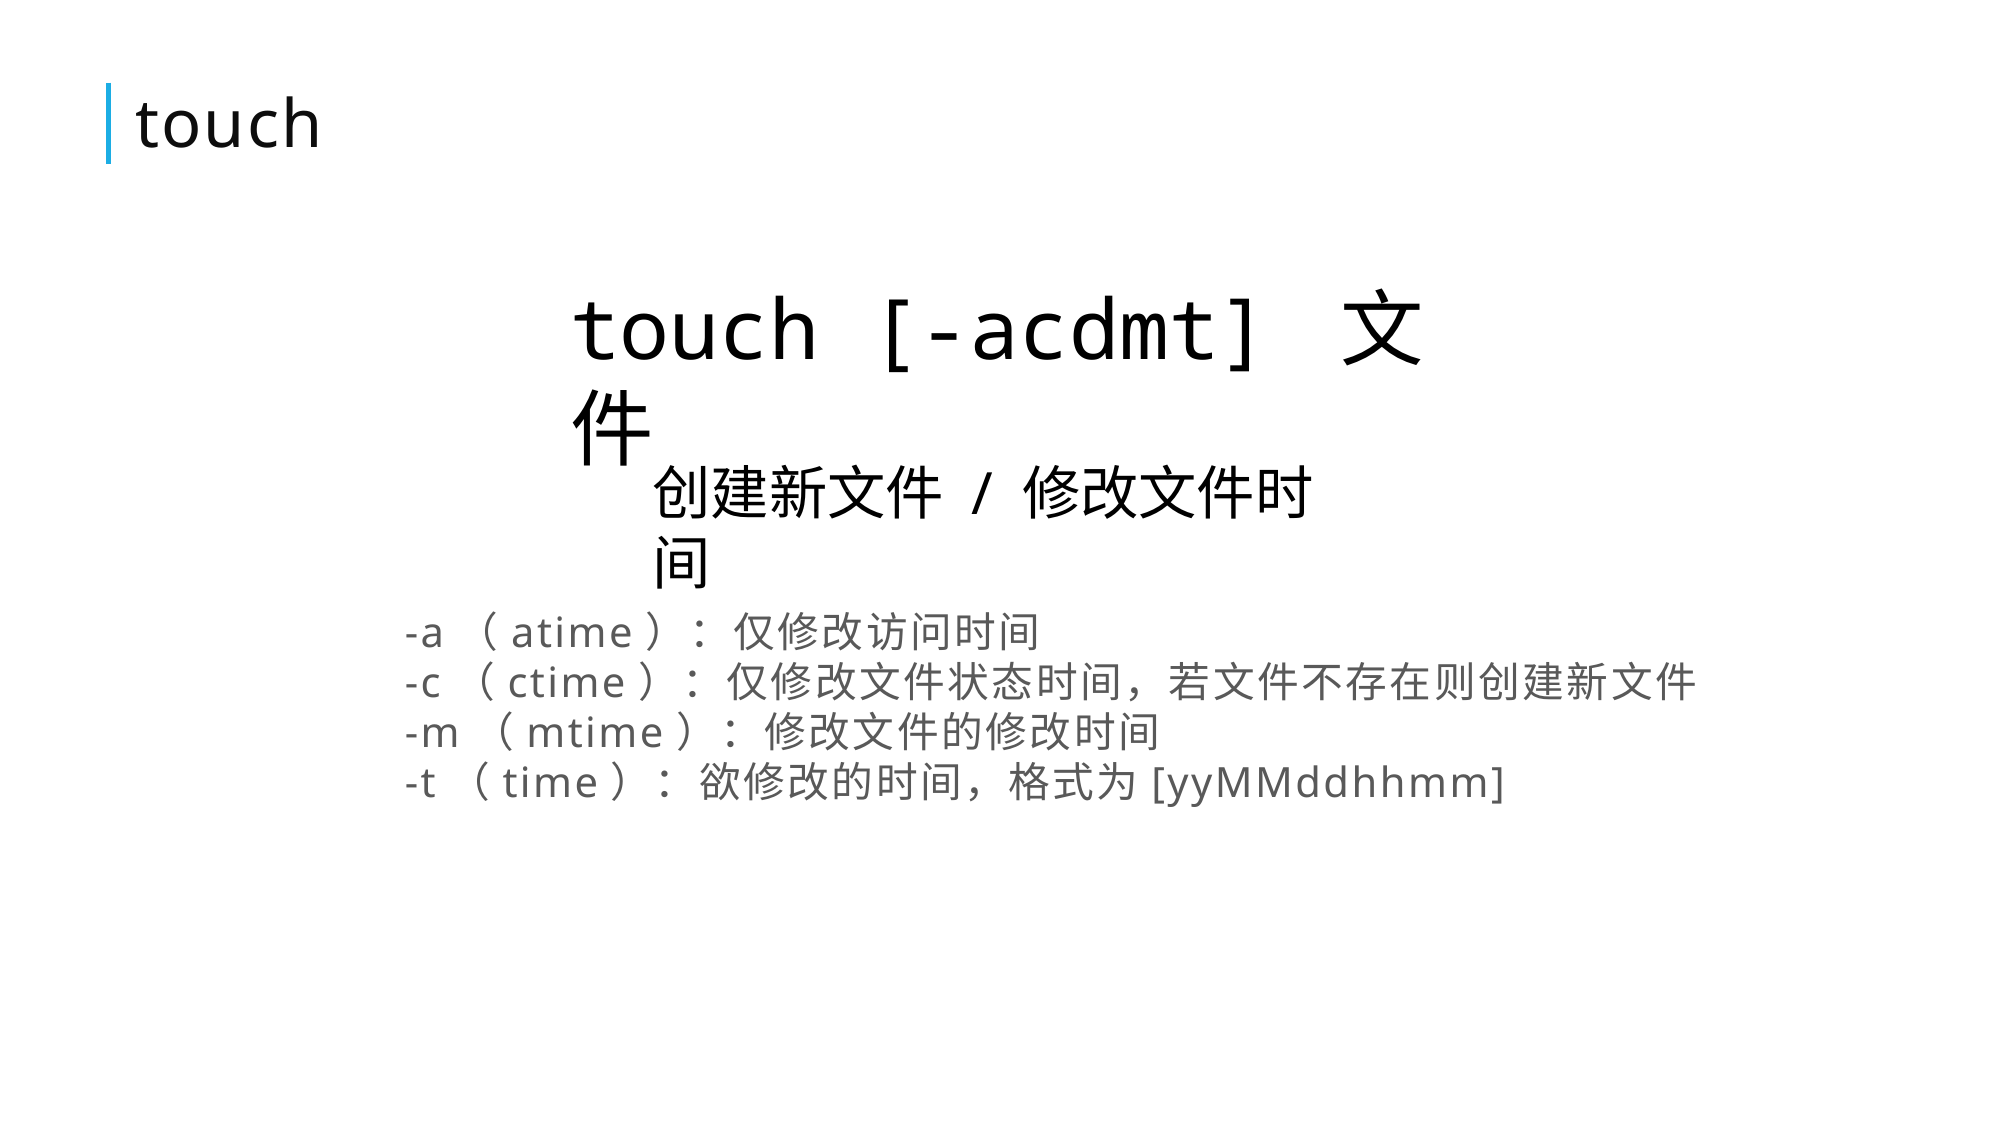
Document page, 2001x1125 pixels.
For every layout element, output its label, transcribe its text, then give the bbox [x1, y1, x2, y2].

text_box touch [-acdmt] 文件 [555, 268, 1445, 484]
title touch [120, 77, 1010, 180]
text_box -a（atime）：仅修改访问时间 -c（ctime）：仅修改文件状态时间，若文件不存在则创建新文件 -m（mtime）：修改文件的修改时间 -t（time）：欲修改的时间，格式为[yyMMddhhmm] [390, 598, 1856, 814]
text_box 创建新文件 / 修改文件时间 [637, 448, 1382, 604]
